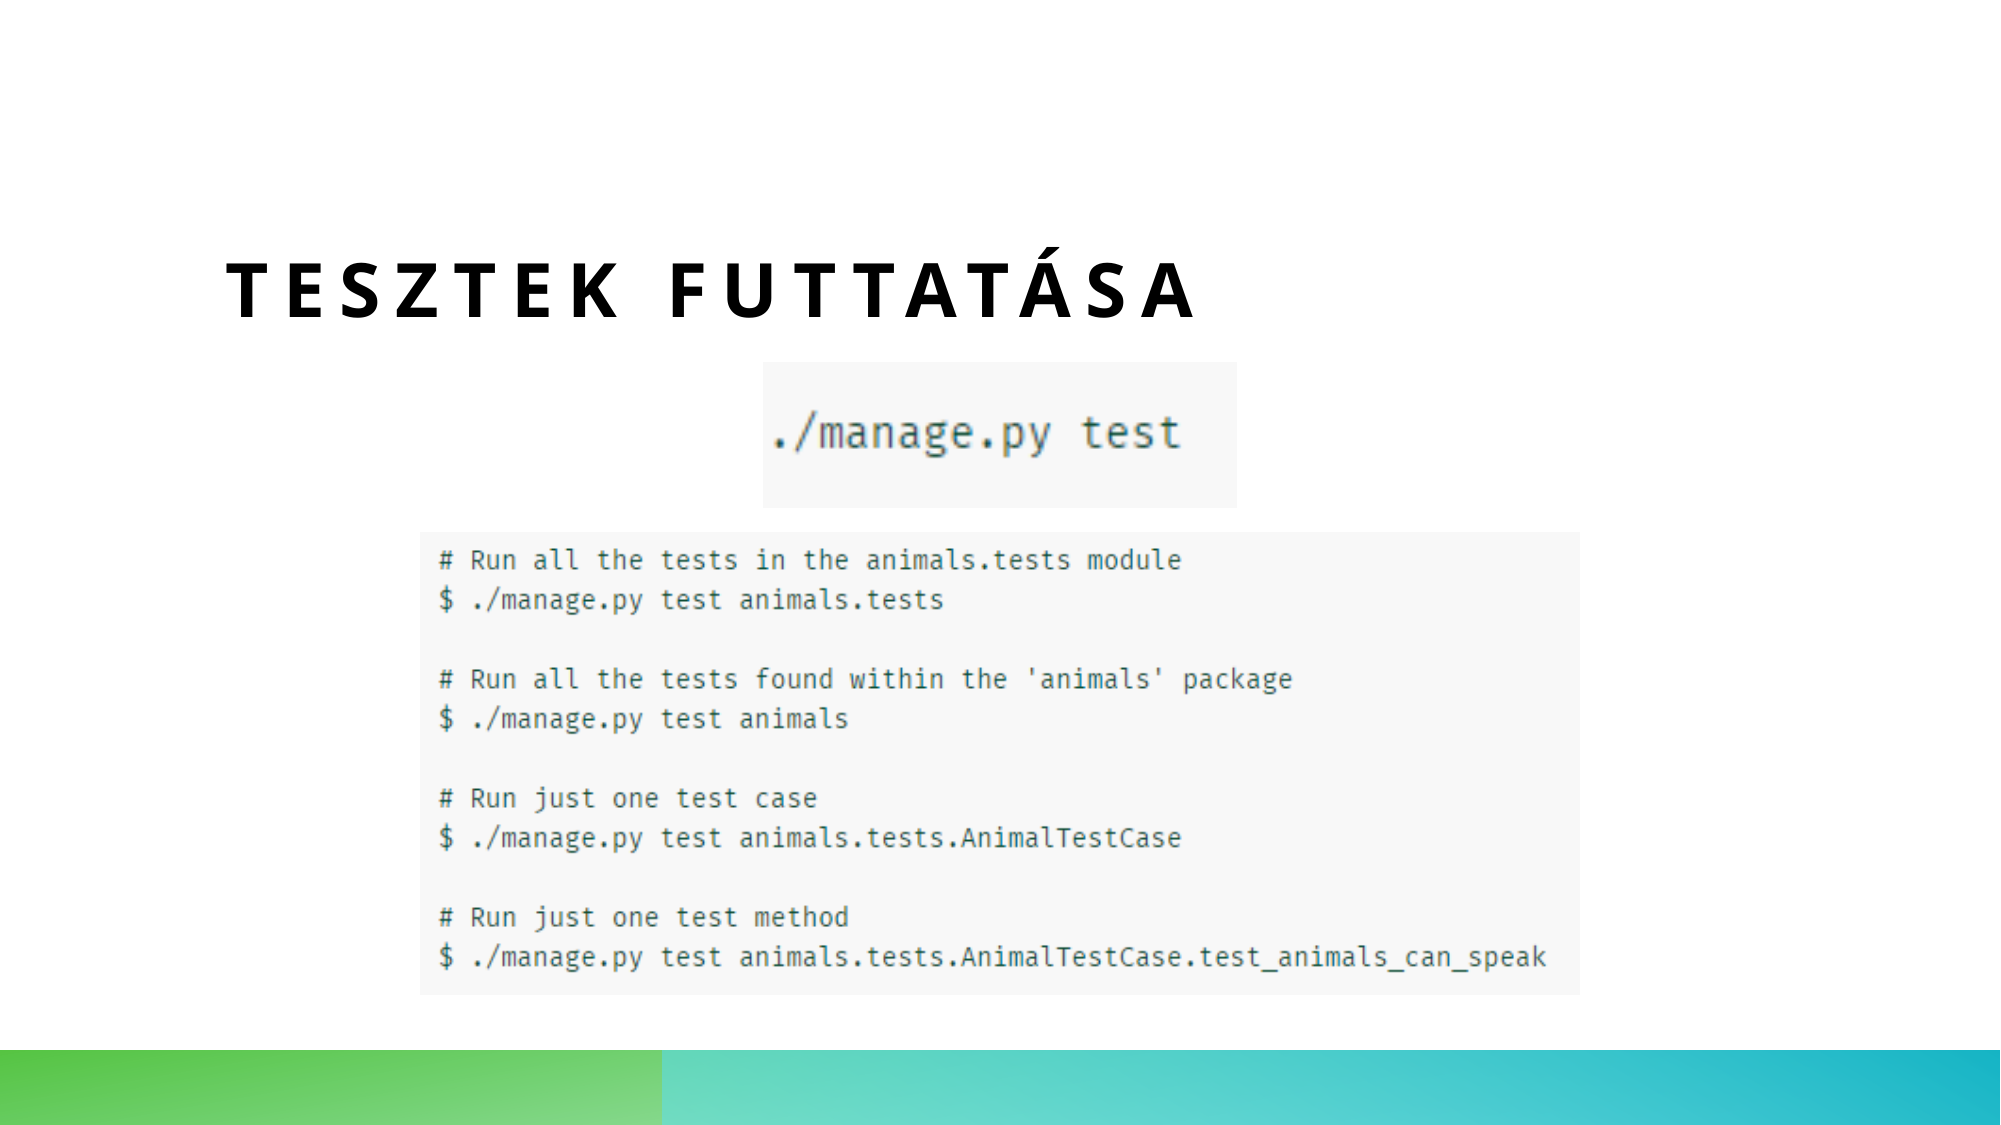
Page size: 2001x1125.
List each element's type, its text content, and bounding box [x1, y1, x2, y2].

title Tesztek futtatása [225, 130, 1905, 333]
picture [420, 532, 1580, 995]
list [762, 362, 1237, 508]
